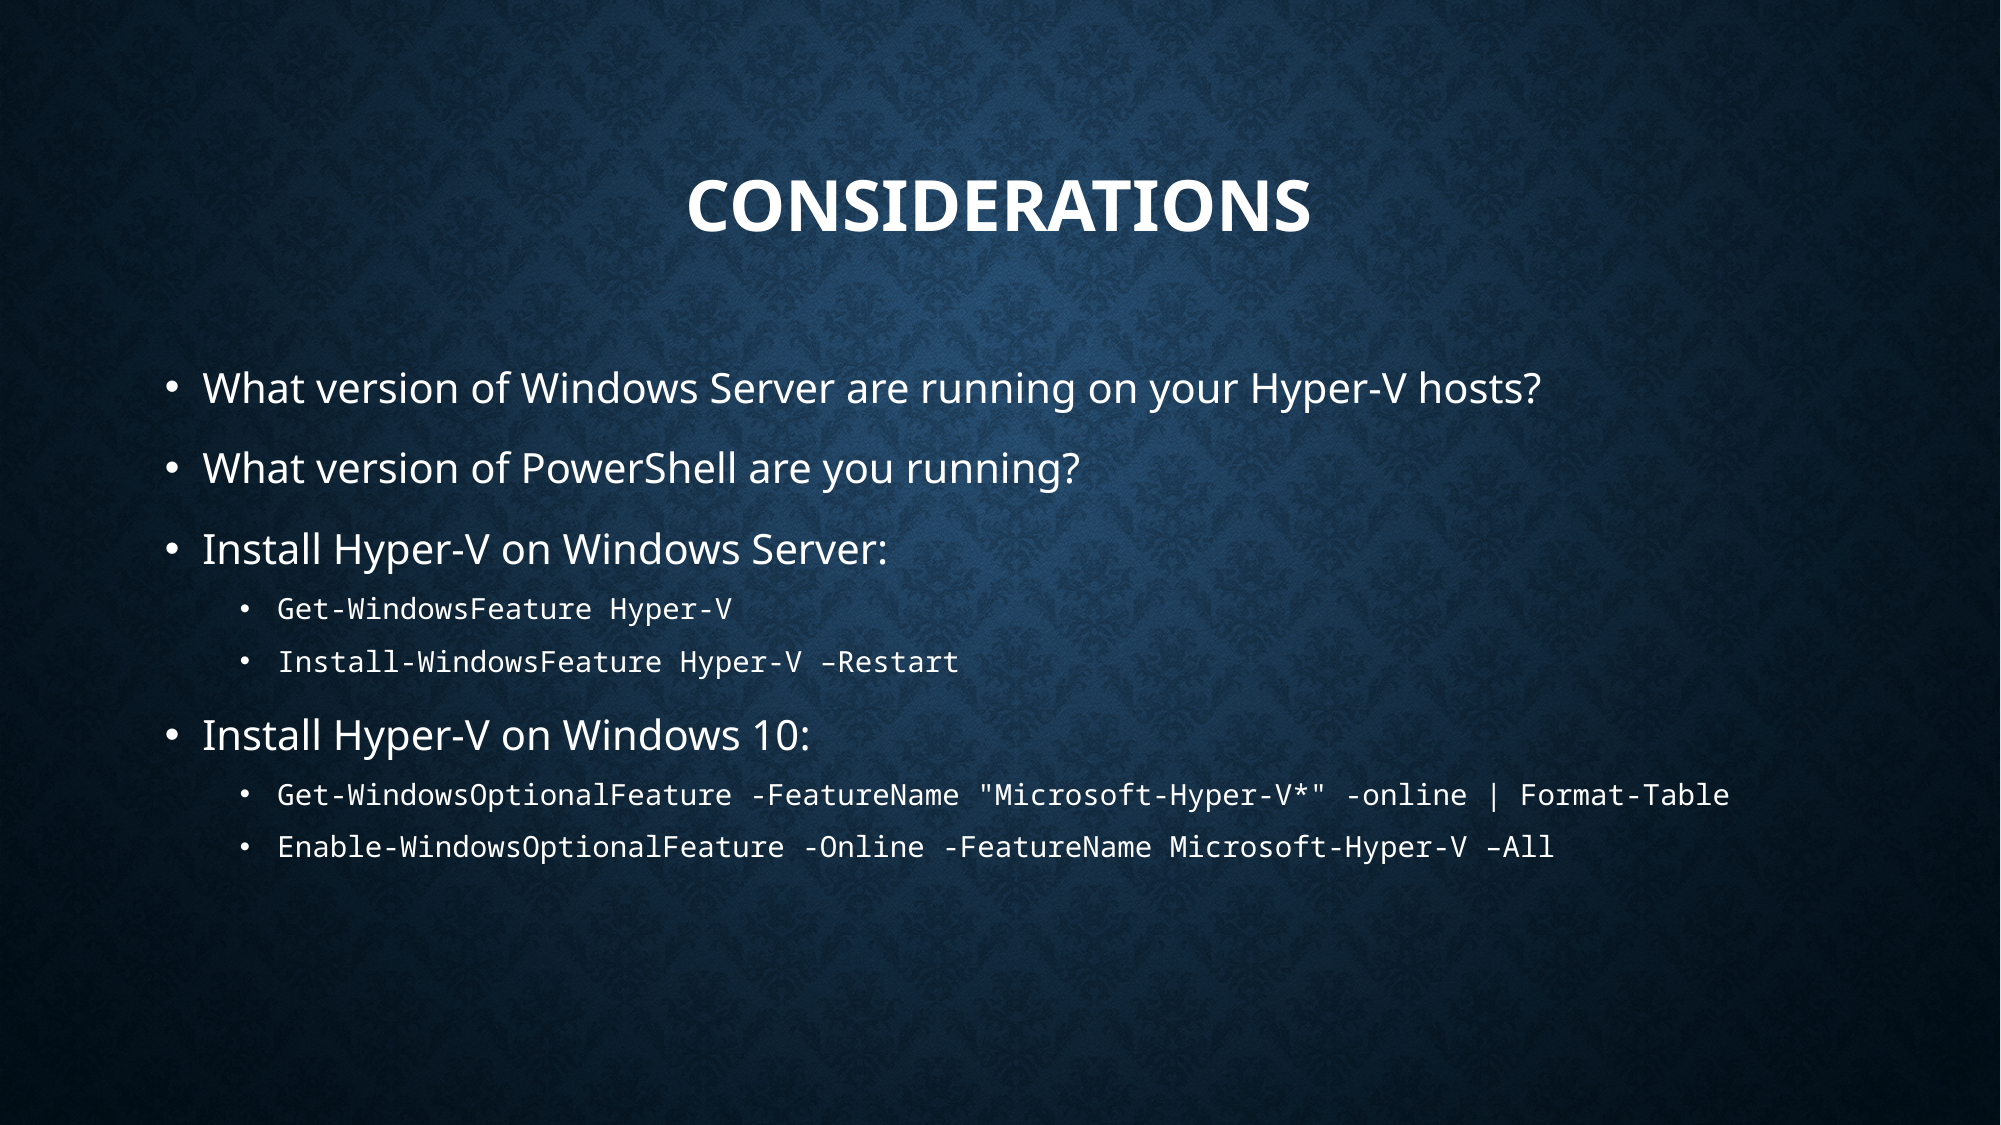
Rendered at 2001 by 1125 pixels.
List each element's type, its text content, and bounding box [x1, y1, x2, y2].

title Considerations [149, 99, 1849, 318]
list What version of Windows Server are running on your Hyper-V hosts? What version of PowerShell are you running? Install Hyper-V on Windows Server: Get-WindowsFeature Hyper-V Install-WindowsFeature Hyper-V –Restart Install Hyper-V on Windows 10: Get-WindowsOptionalFeature -FeatureName "Microsoft-Hyper-V*" -online | Format-Table Enable-WindowsOptionalFeature -Online -FeatureName Microsoft-Hyper-V –All [149, 343, 1849, 950]
